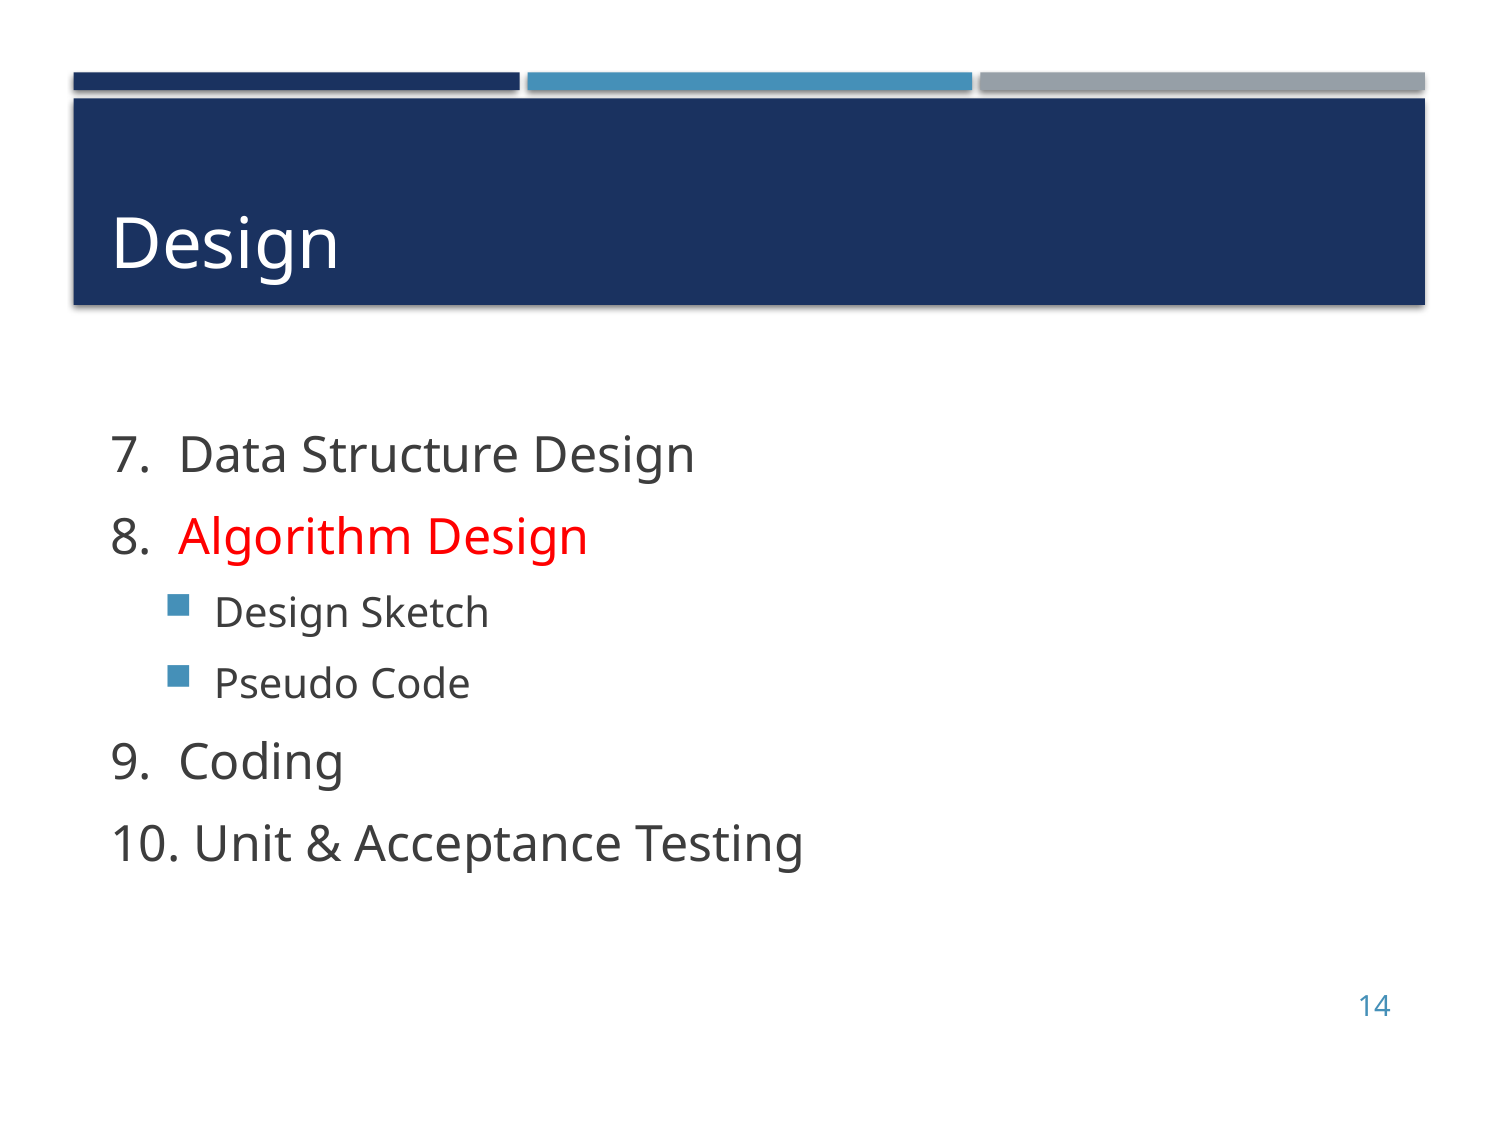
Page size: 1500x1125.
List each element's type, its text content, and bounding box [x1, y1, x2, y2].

slide_number 14 [1279, 977, 1406, 1037]
list 7. Data Structure Design 8. Algorithm Design Design Sketch Pseudo Code 9. Coding 10. Unit & Acceptance Testing [95, 399, 1406, 895]
title Design [95, 112, 1406, 291]
